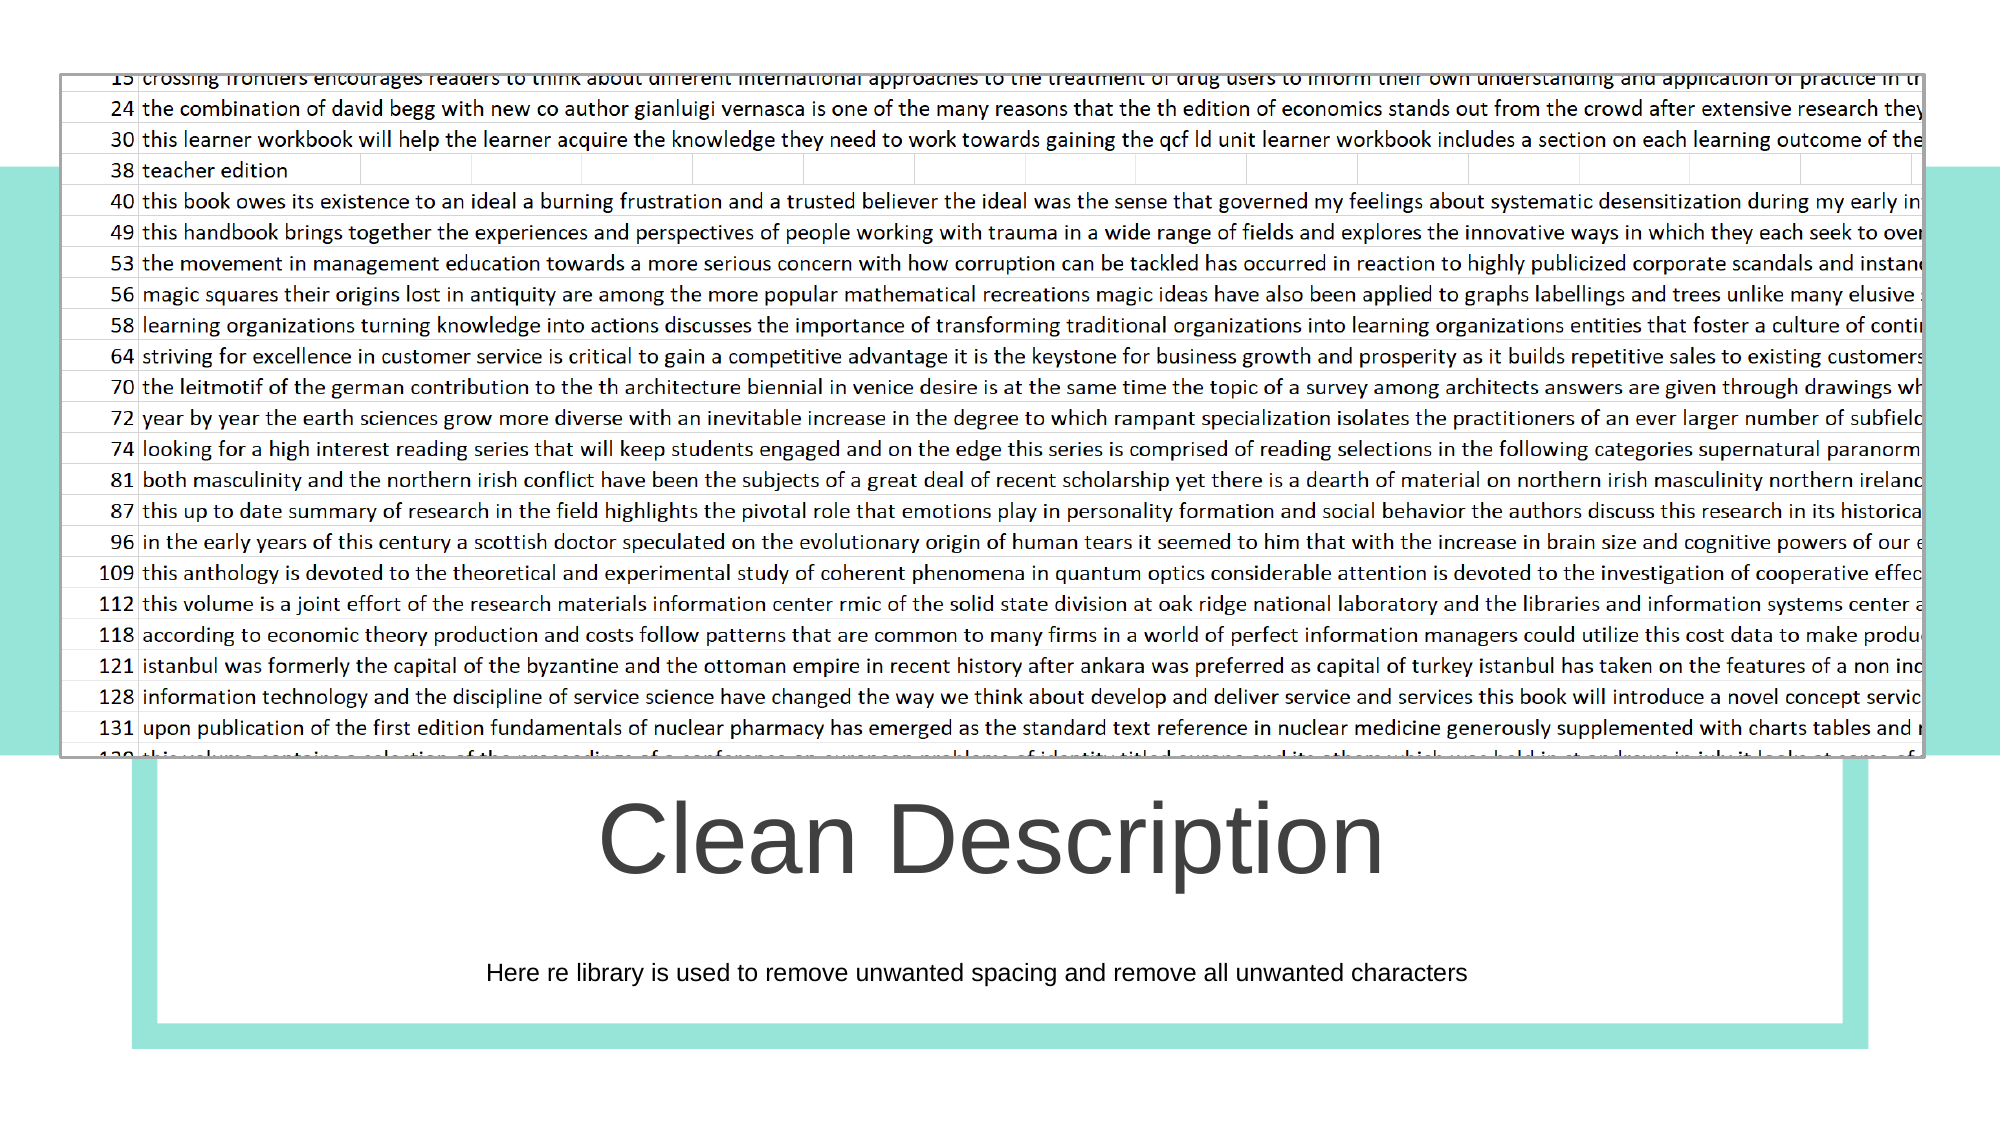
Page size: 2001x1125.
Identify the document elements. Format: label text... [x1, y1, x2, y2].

text_box Clean Description Here re library is used to remove unwanted spacing and remove all unwanted characters [427, 830, 1558, 959]
picture [62, 75, 1923, 756]
text_box [131, 759, 1869, 1050]
